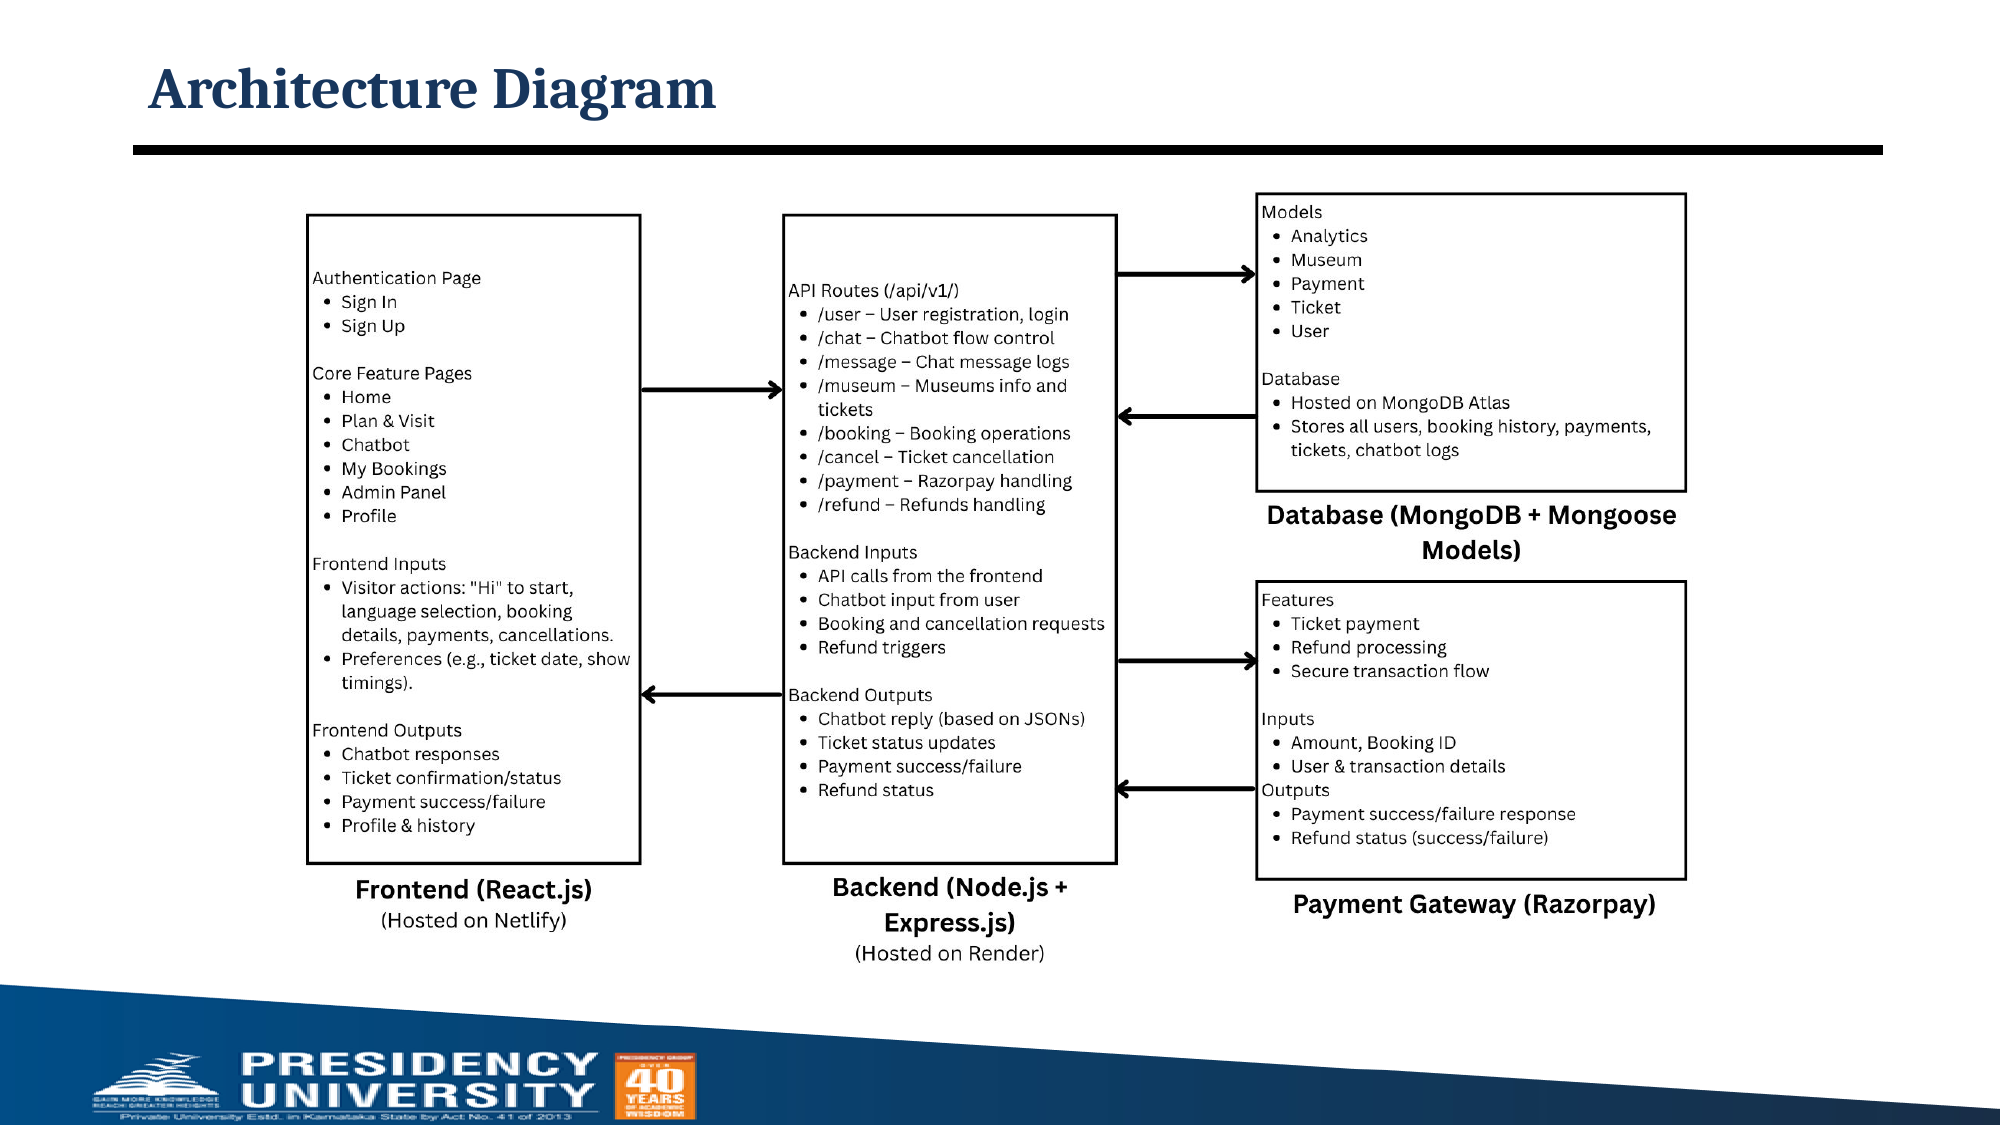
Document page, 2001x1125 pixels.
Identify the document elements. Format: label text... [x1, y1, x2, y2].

title Architecture Diagram [133, 45, 1884, 125]
picture [0, 165, 2000, 1125]
